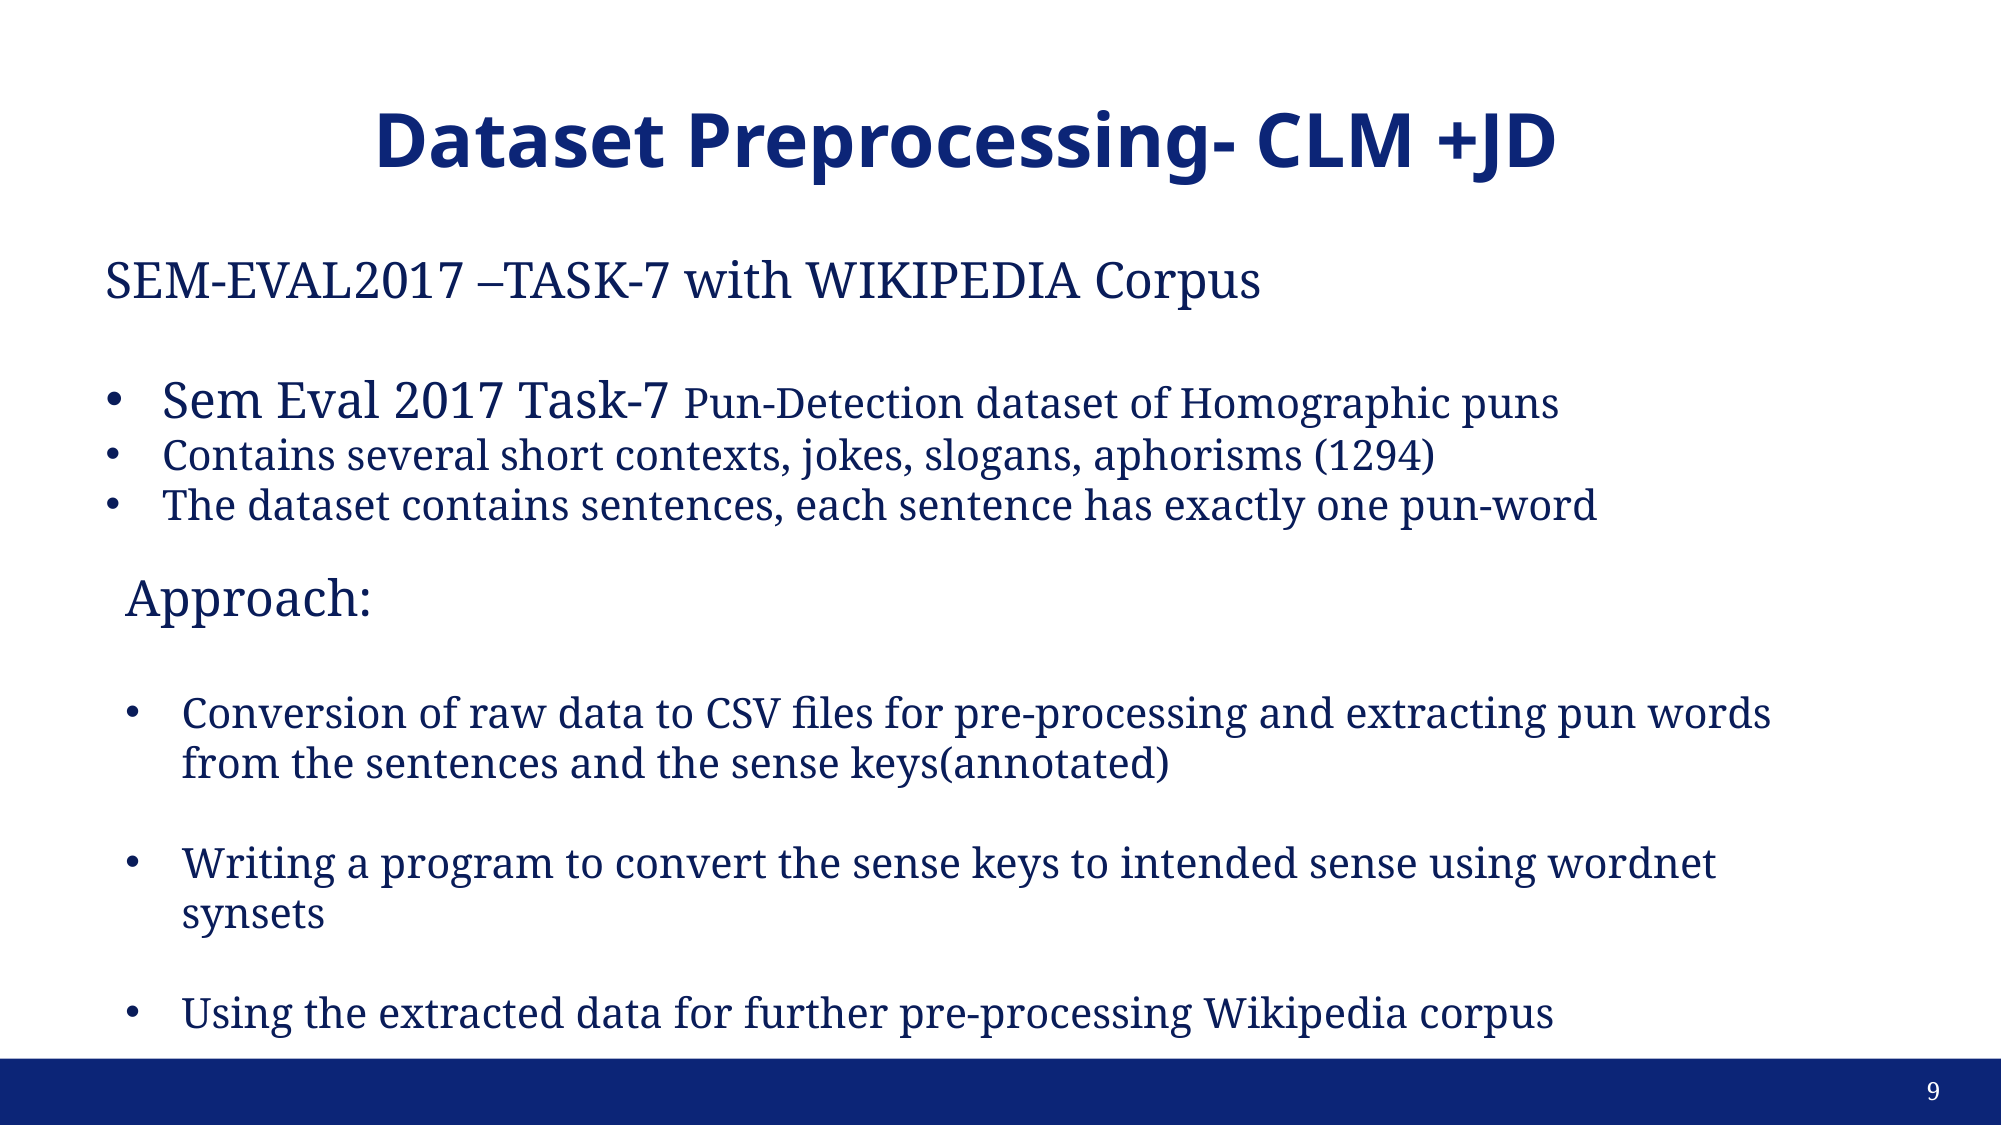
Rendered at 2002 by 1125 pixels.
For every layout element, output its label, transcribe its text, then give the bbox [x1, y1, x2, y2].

text_box Approach: Conversion of raw data to CSV files for pre-processing and extracting pun words from the sentences and the sense keys(annotated) Writing a program to convert the sense keys to intended sense using wordnet synsets Using the extracted data for further pre-processing Wikipedia corpus [110, 558, 1824, 1094]
text_box SEM-EVAL2017 –TASK-7 with WIKIPEDIA Corpus Sem Eval 2017 Task-7 Pun-Detection dataset of Homographic puns Contains several short contexts, jokes, slogans, aphorisms (1294) The dataset contains sentences, each sentence has exactly one pun-word [90, 241, 1875, 716]
title Dataset Preprocessing- CLM +JD [0, 36, 2001, 238]
